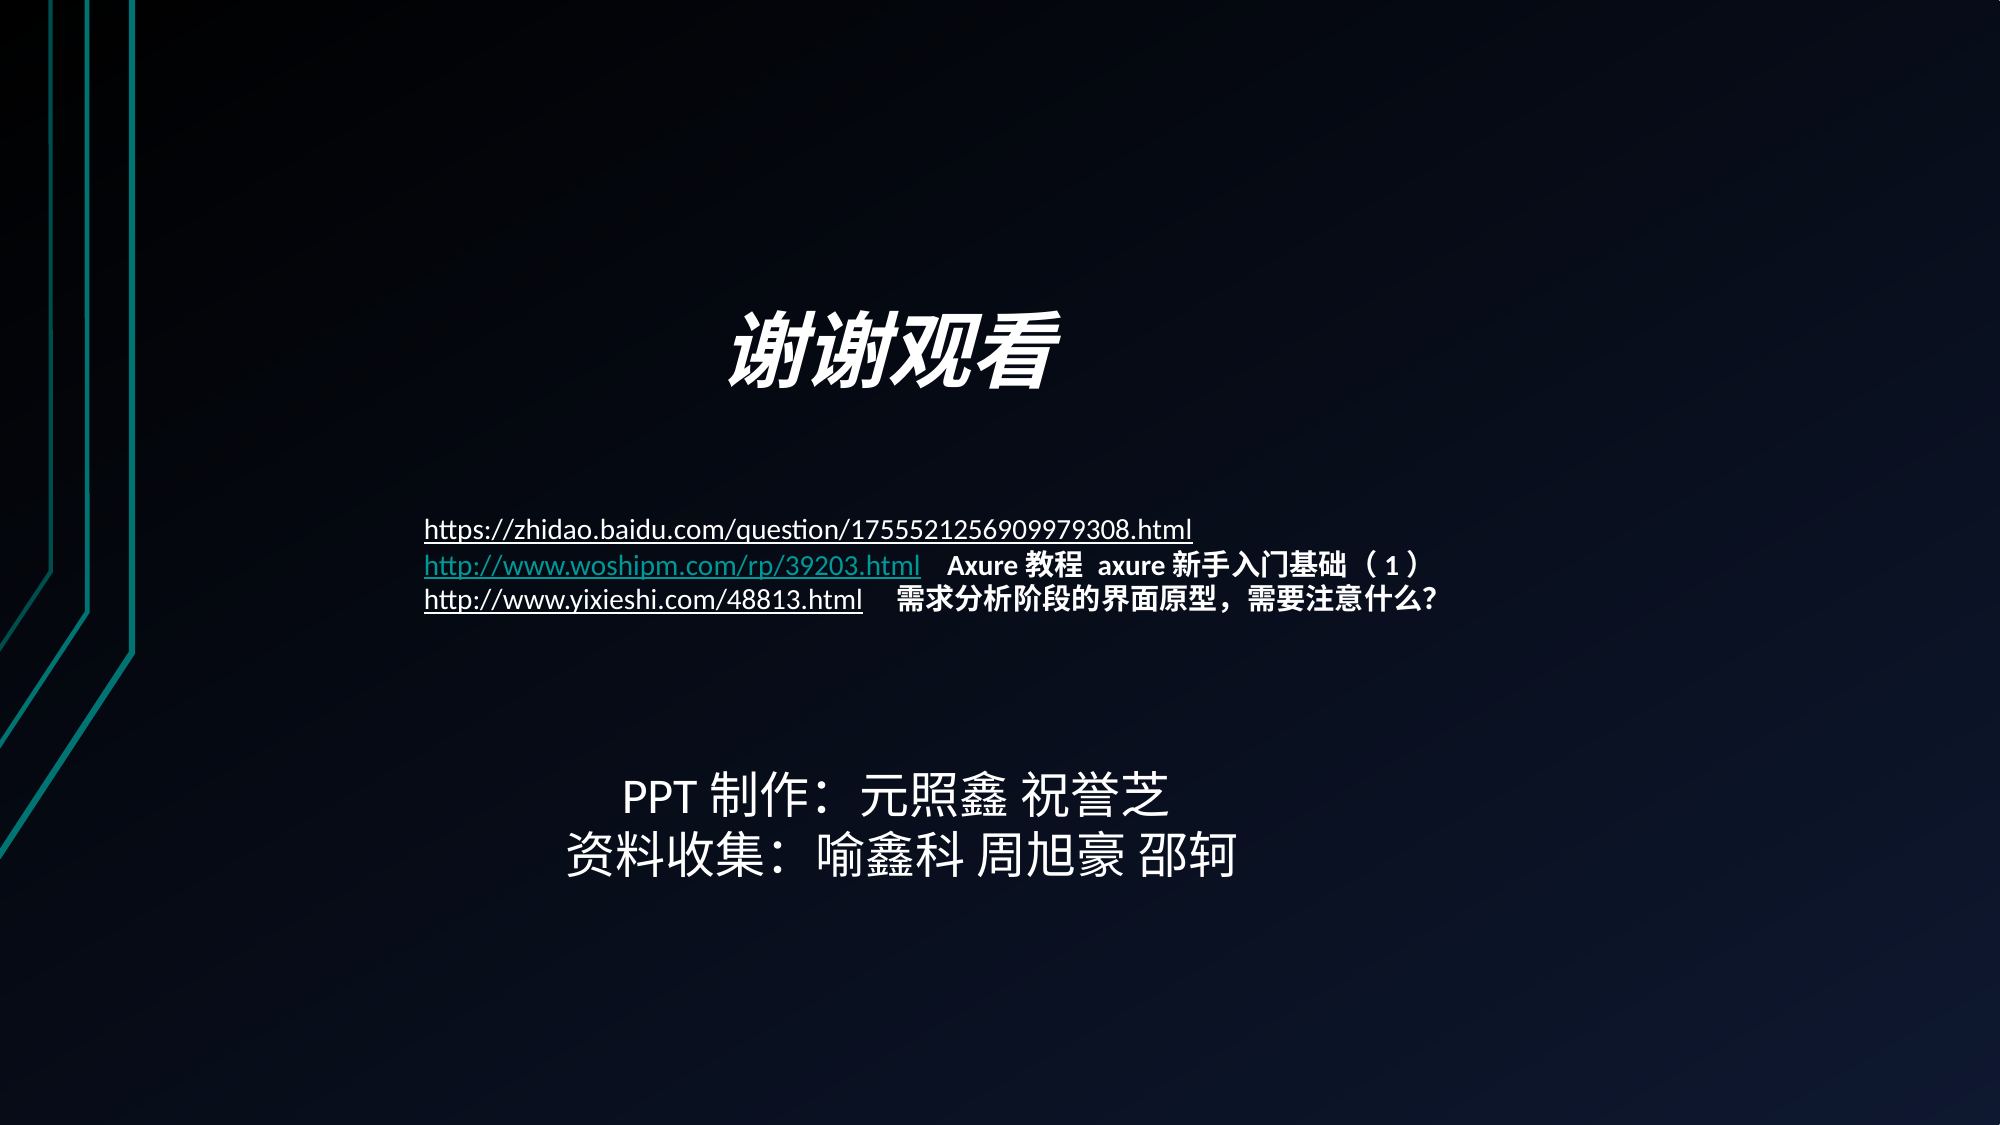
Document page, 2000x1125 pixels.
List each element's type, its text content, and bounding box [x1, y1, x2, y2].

text_box PPT制作：元照鑫 祝誉芝 资料收集：喻鑫科 周旭豪 邵轲 [550, 756, 1279, 892]
text_box 谢谢观看 [706, 290, 1070, 406]
text_box https://zhidao.baidu.com/question/1755521256909979308.html http://www.woshipm.com/rp/39203.html Axure教程 axure新手入门基础（1） http://www.yixieshi.com/48813.html 需求分析阶段的界面原型，需要注意什么？ [409, 503, 1520, 658]
